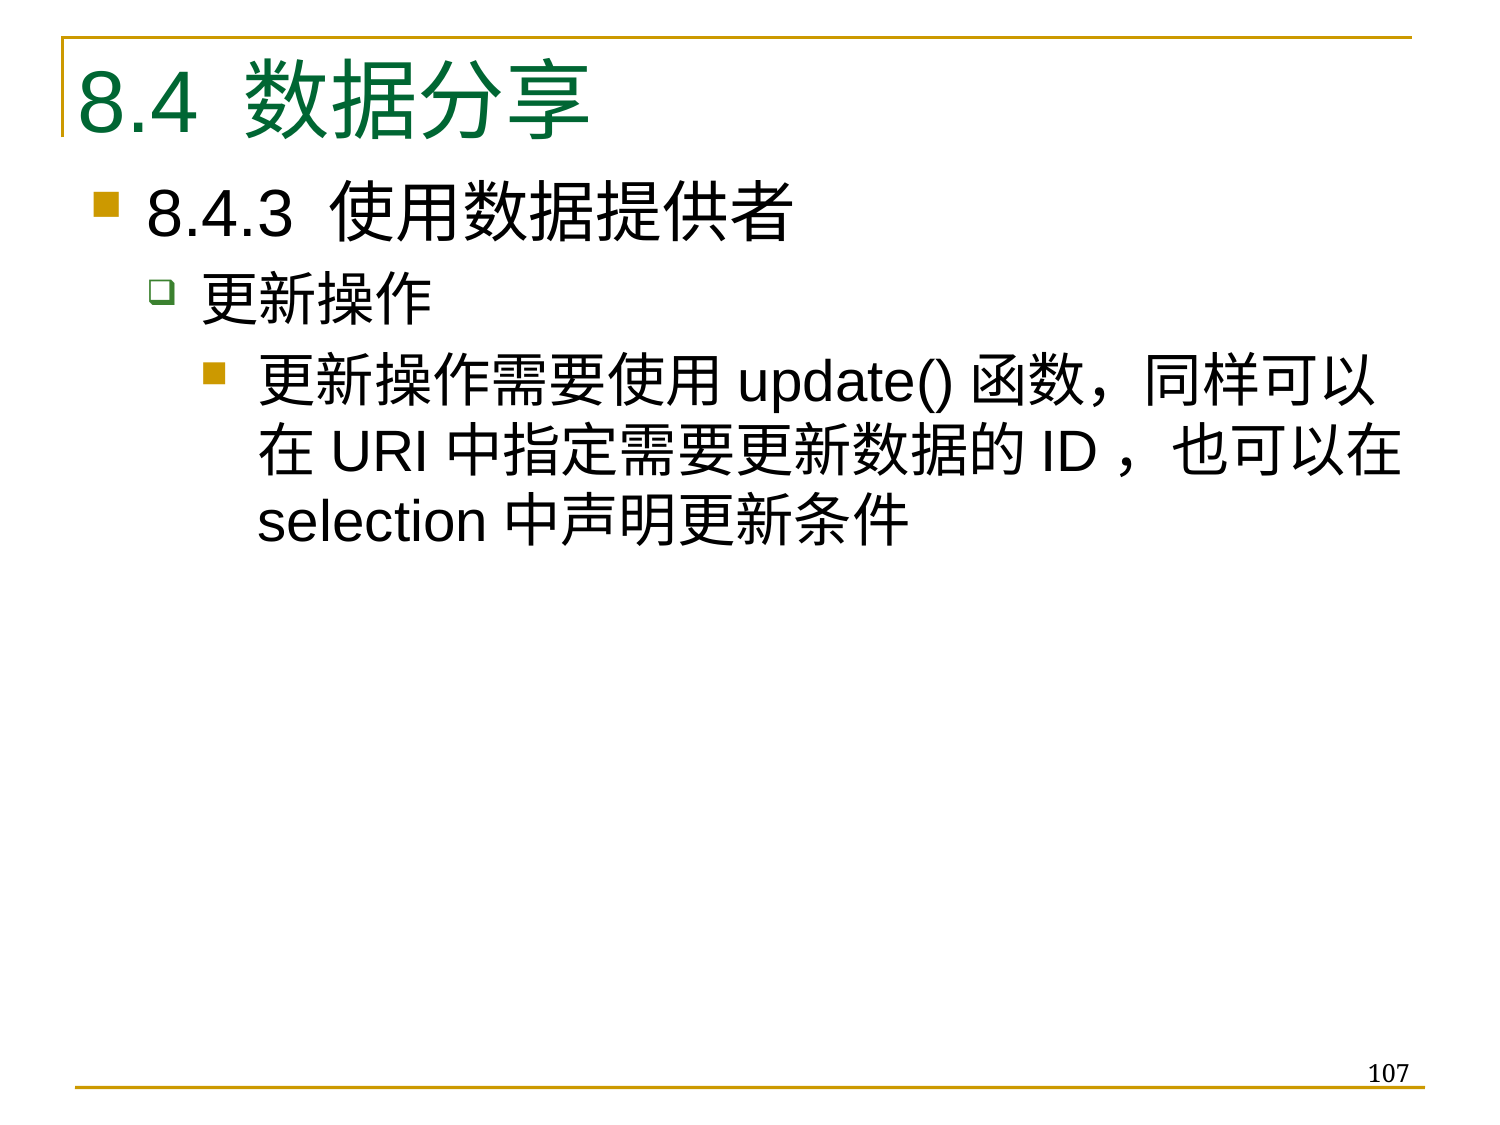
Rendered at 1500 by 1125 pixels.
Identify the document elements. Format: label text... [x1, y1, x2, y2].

slide_number 107 [1074, 1023, 1426, 1100]
list 8.4.3 使用数据提供者 更新操作 更新操作需要使用update()函数，同样可以在URI中指定需要更新数据的ID，也可以在selection中声明更新条件 [75, 162, 1425, 575]
title 8.4 数据分享 [62, 37, 775, 150]
